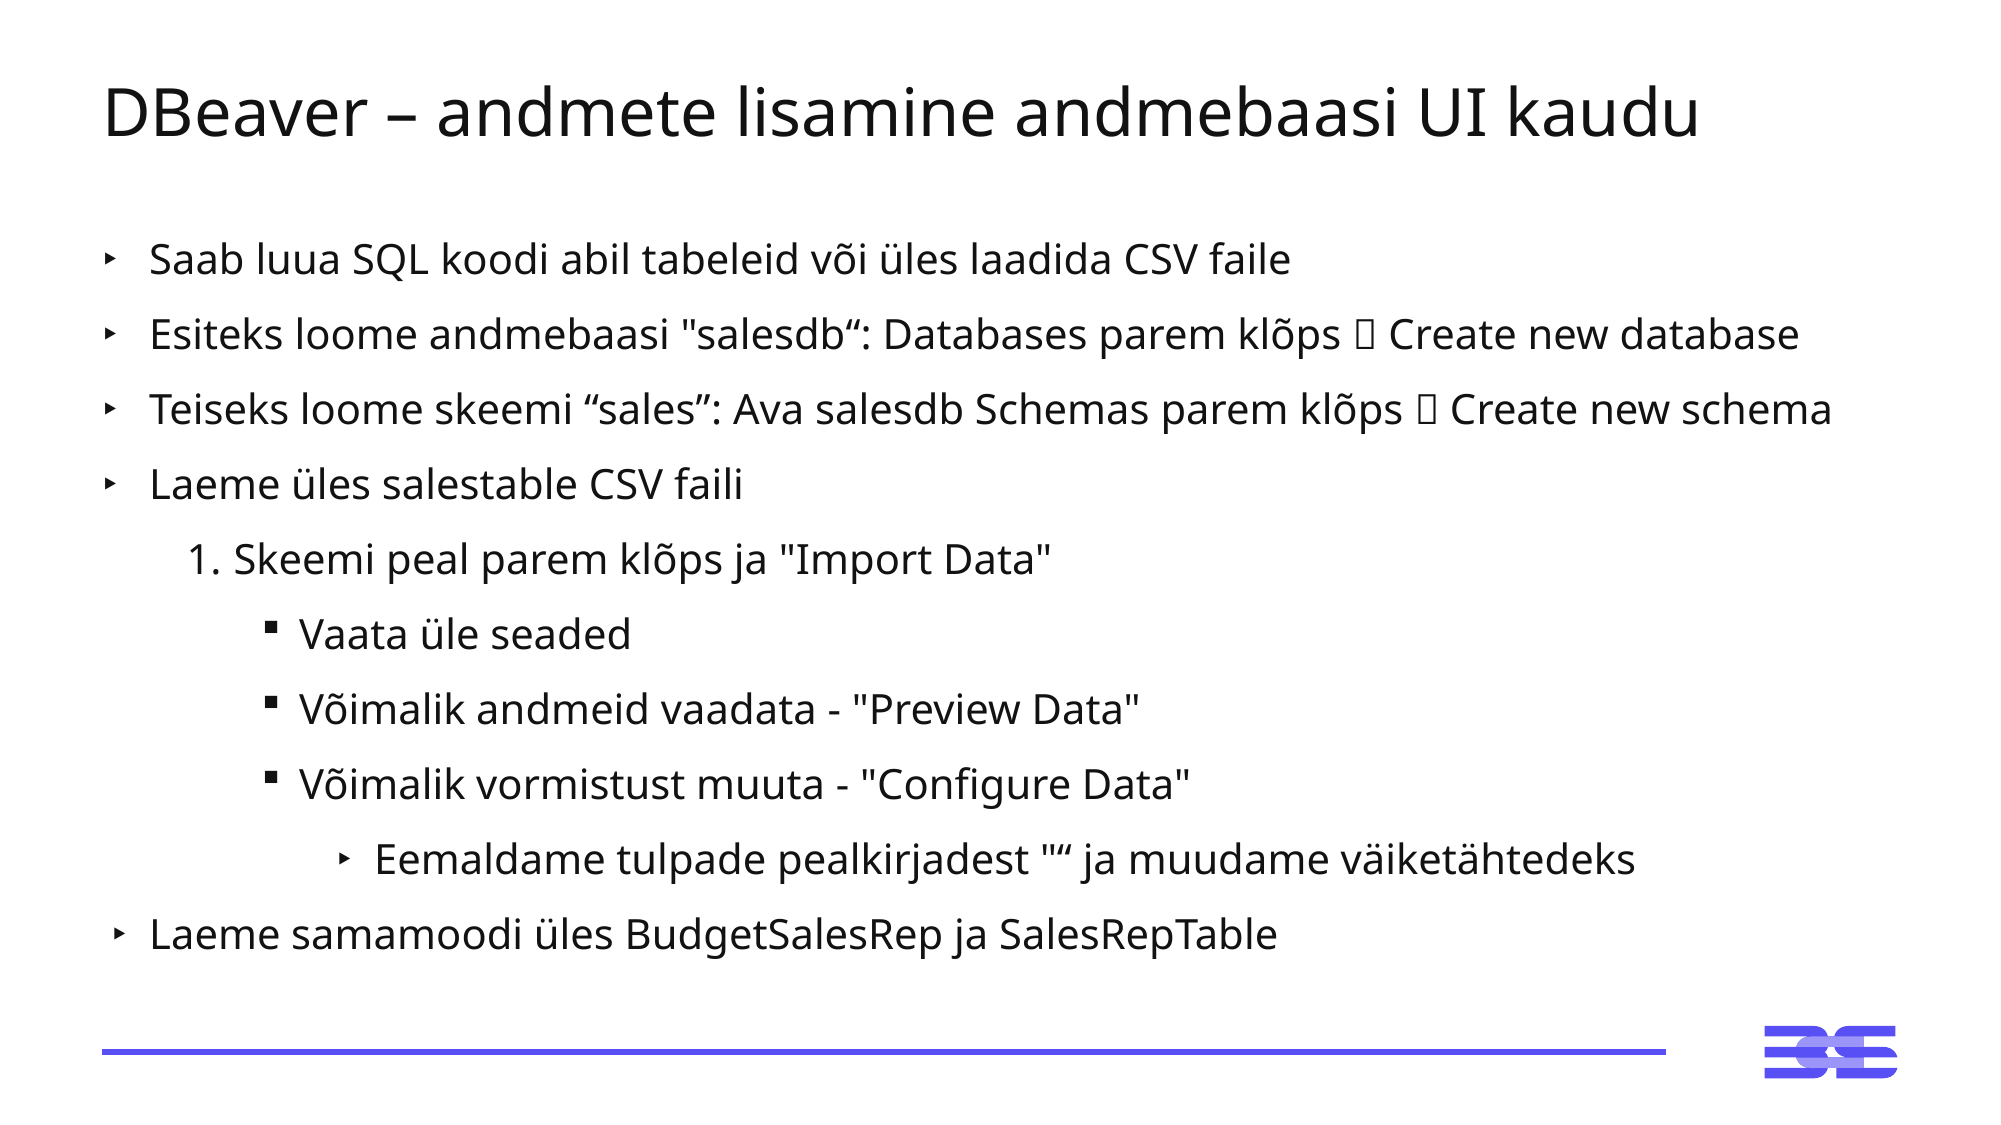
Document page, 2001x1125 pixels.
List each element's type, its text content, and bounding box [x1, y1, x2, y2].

title DBeaver – andmete lisamine andmebaasi UI kaudu [102, 78, 1750, 138]
list Saab luua SQL koodi abil tabeleid või üles laadida CSV faile Esiteks loome andmebaasi "salesdb“: Databases parem klõps  Create new database Teiseks loome skeemi “sales”: Ava salesdb Schemas parem klõps  Create new schema Laeme üles salestable CSV faili Skeemi peal parem klõps ja "Import Data" Vaata üle seaded Võimalik andmeid vaadata - "Preview Data" Võimalik vormistust muuta - "Configure Data" Eemaldame tulpade pealkirjadest "“ ja muudame väiketähtedeks Laeme samamoodi üles BudgetSalesRep ja SalesRepTable [102, 208, 1898, 941]
